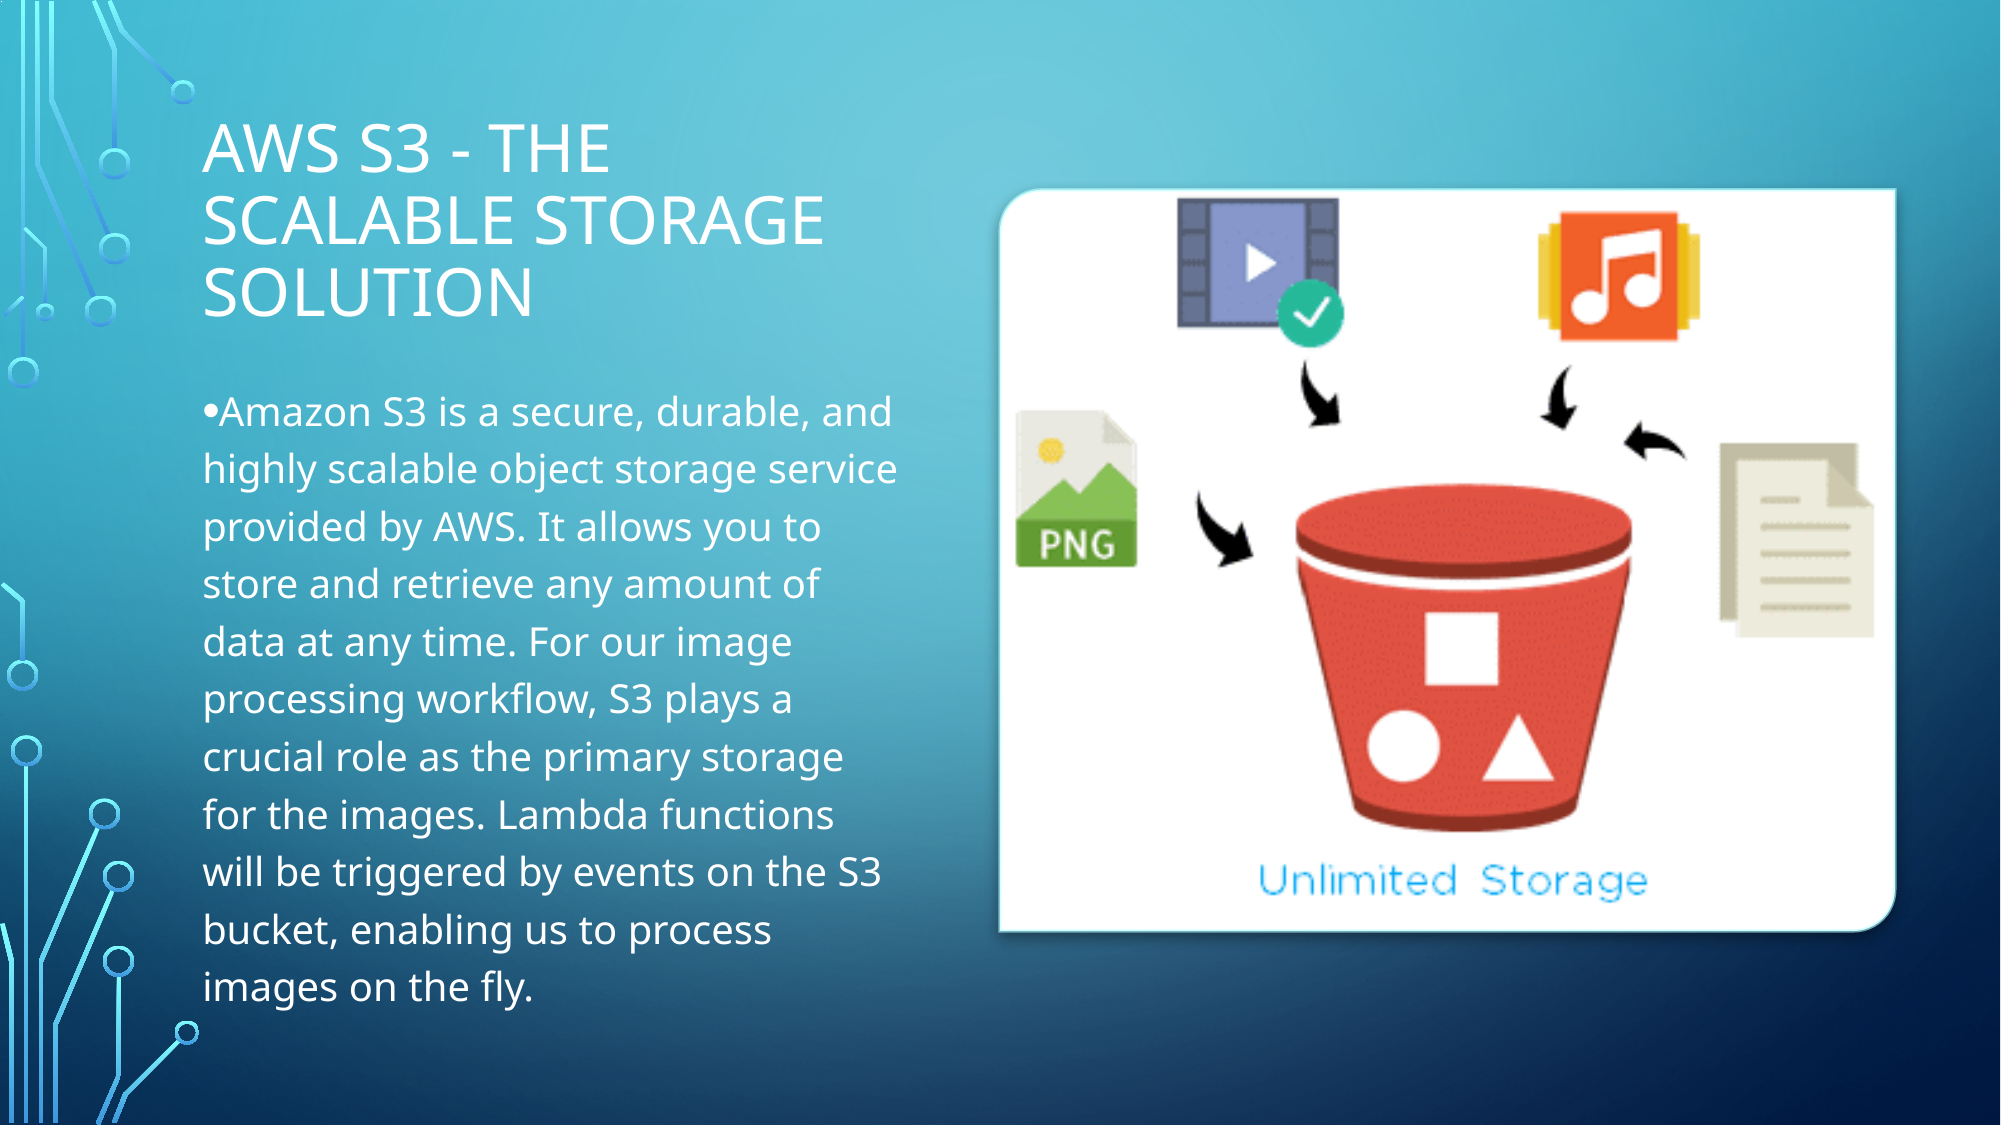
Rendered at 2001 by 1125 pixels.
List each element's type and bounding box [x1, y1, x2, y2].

picture [201, 0, 2000, 1125]
text_box [0, 0, 201, 1125]
